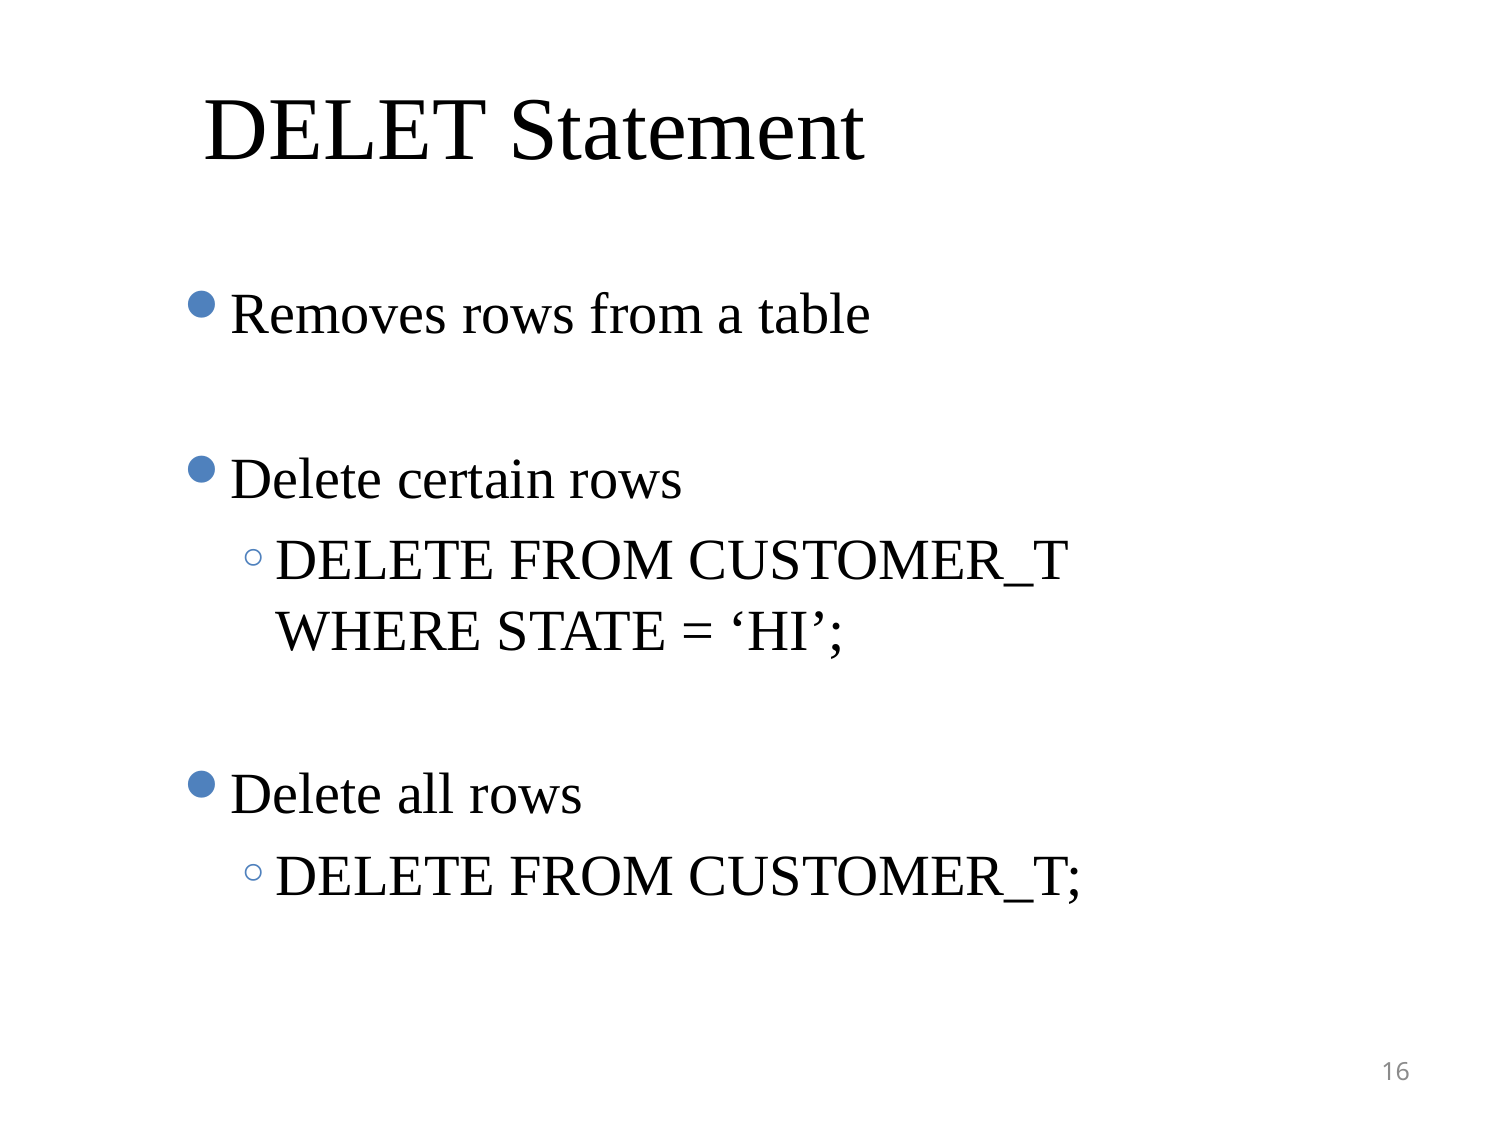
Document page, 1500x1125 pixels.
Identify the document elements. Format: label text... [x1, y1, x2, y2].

text_box Removes rows from a table Delete certain rows DELETE FROM CUSTOMER_T WHERE STATE = ‘HI’; Delete all rows DELETE FROM CUSTOMER_T; [155, 267, 1500, 943]
slide_number 16 [1074, 1042, 1425, 1103]
text_box DELET Statement [189, 62, 1500, 267]
